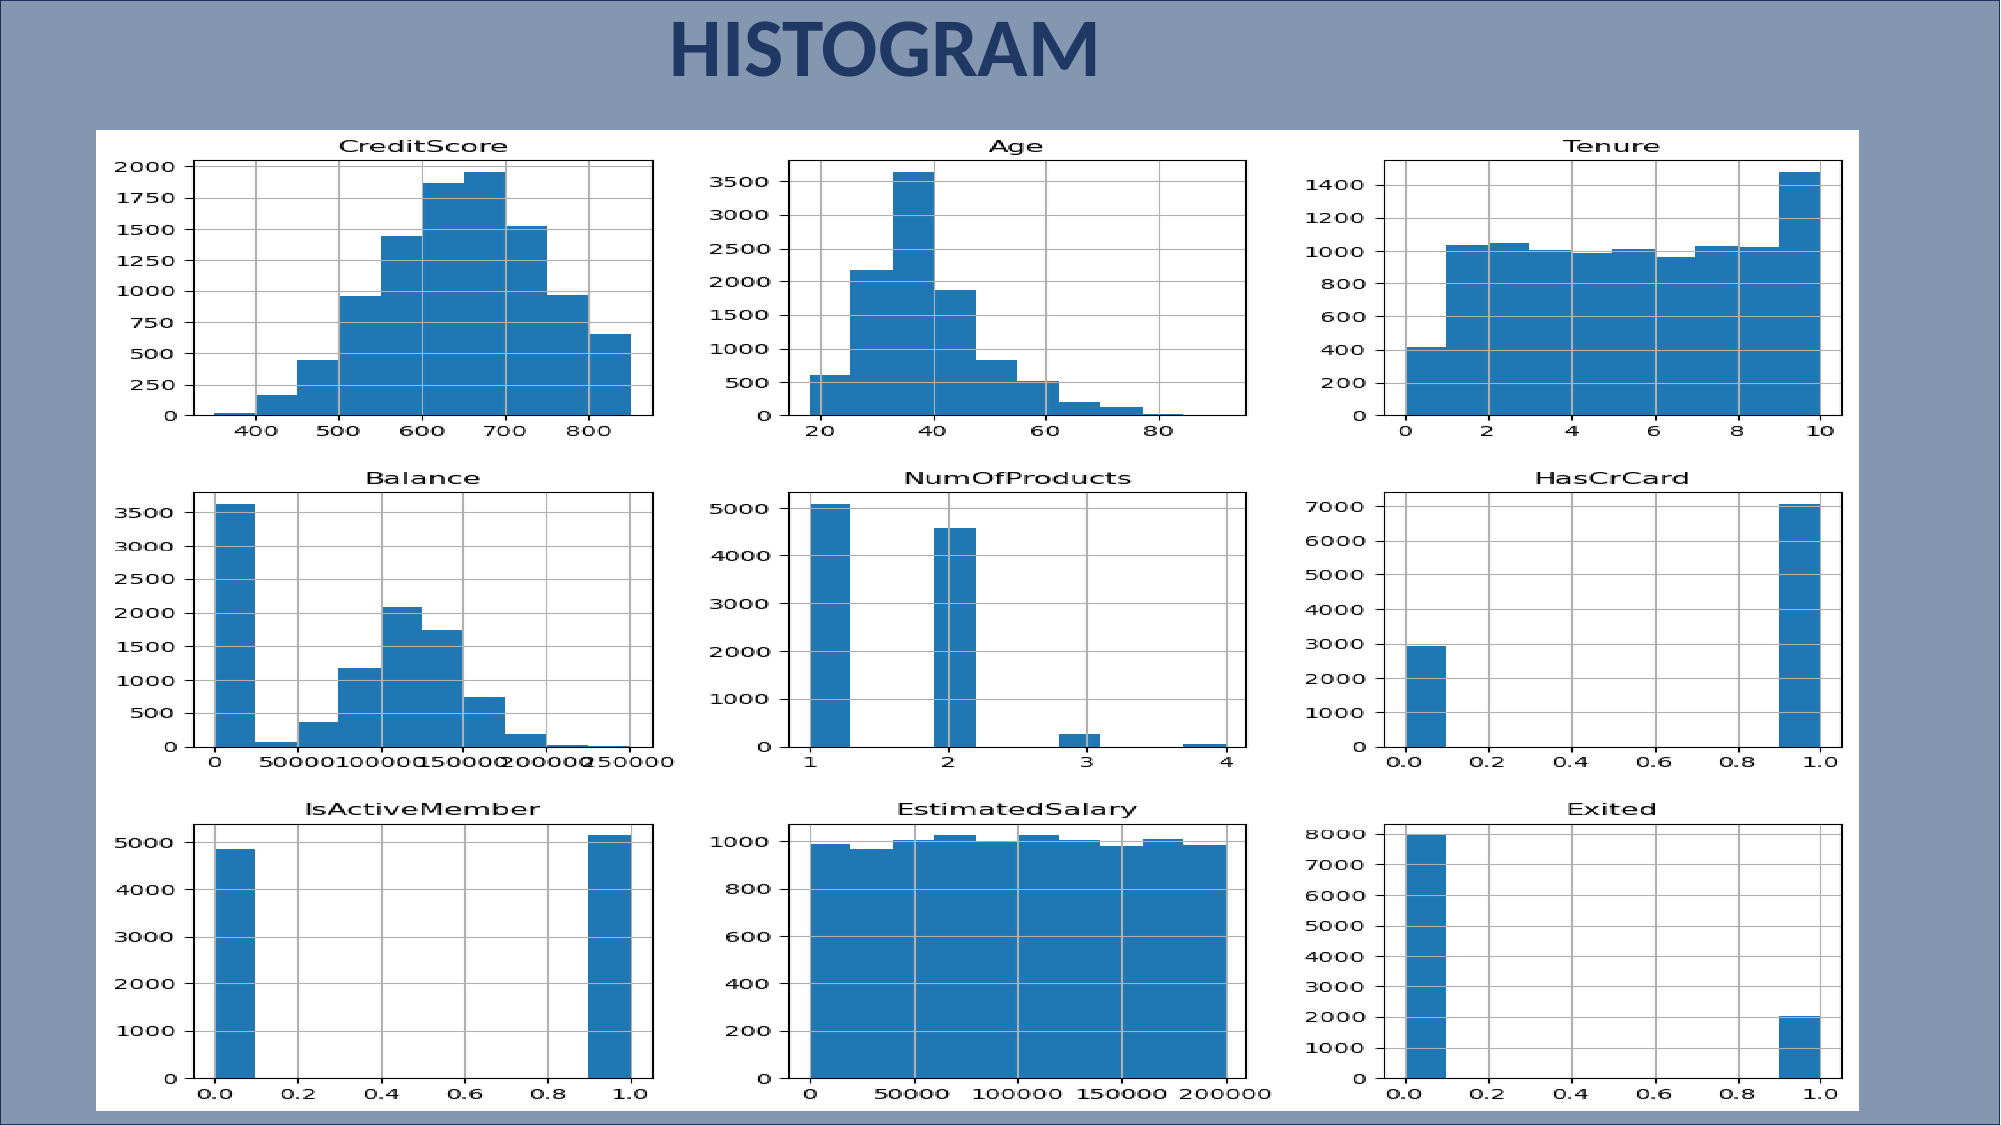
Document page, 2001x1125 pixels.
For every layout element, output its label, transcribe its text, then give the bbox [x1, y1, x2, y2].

text_box [0, 0, 2000, 1125]
picture [96, 130, 1859, 1111]
text_box HISTOGRAM [655, 0, 1168, 101]
